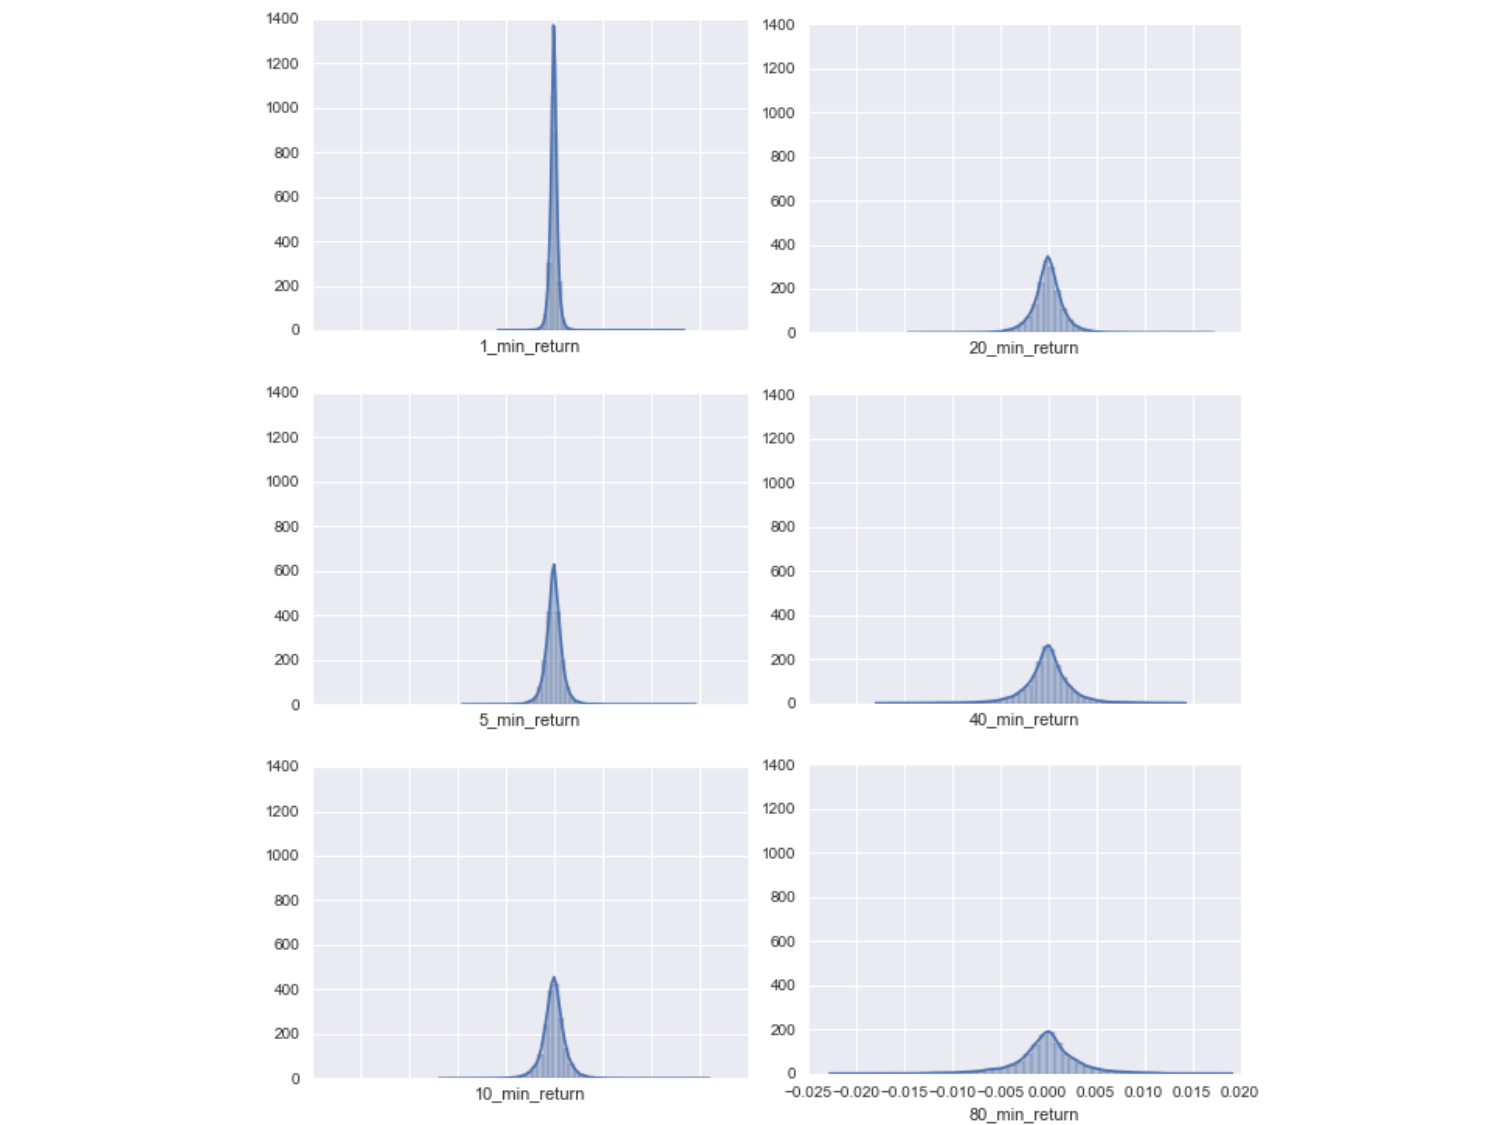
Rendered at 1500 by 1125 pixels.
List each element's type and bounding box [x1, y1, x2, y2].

picture [255, 2, 751, 1111]
picture [754, 7, 1263, 1125]
